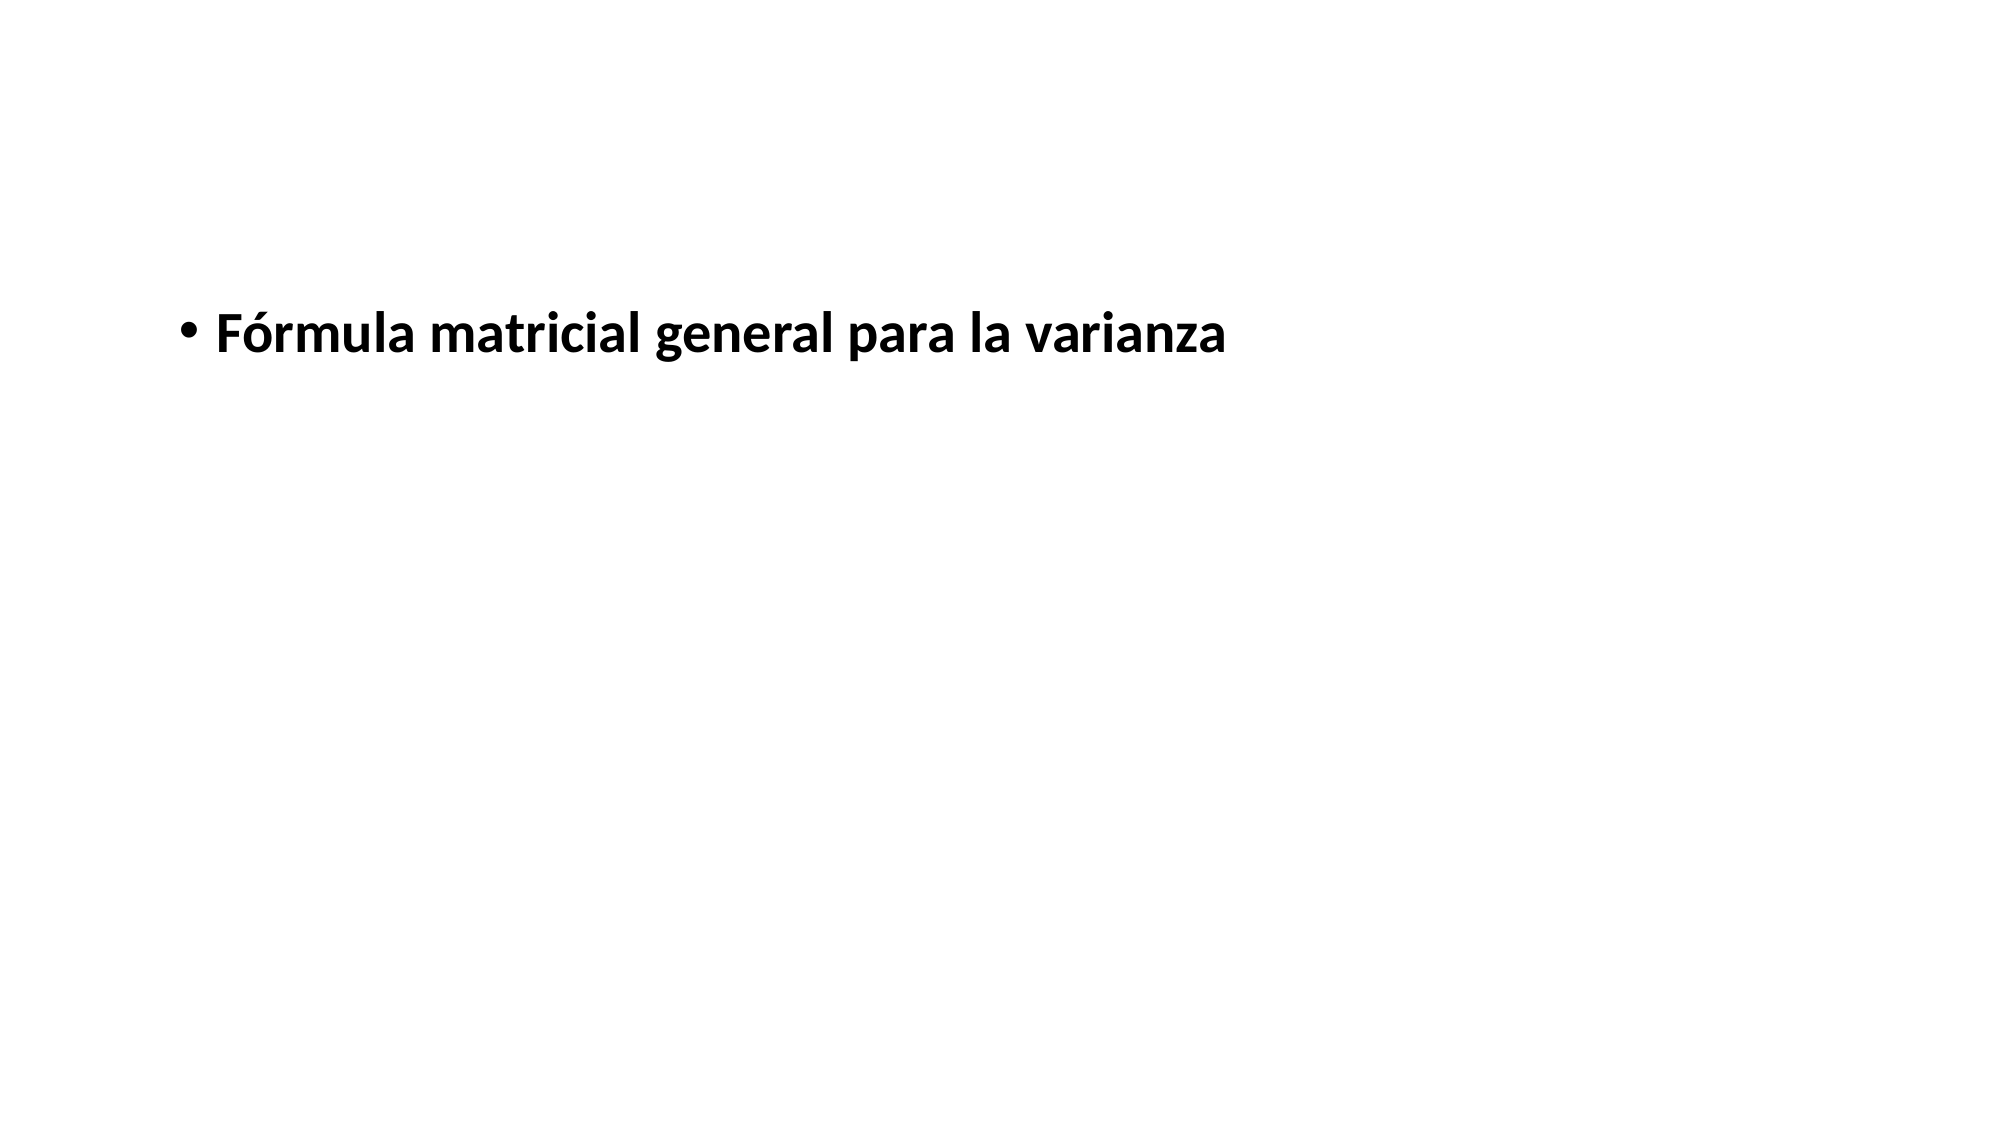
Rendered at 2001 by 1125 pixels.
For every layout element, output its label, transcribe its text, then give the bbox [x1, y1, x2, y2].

list Fórmula matricial general para la varianza [163, 294, 1889, 1008]
